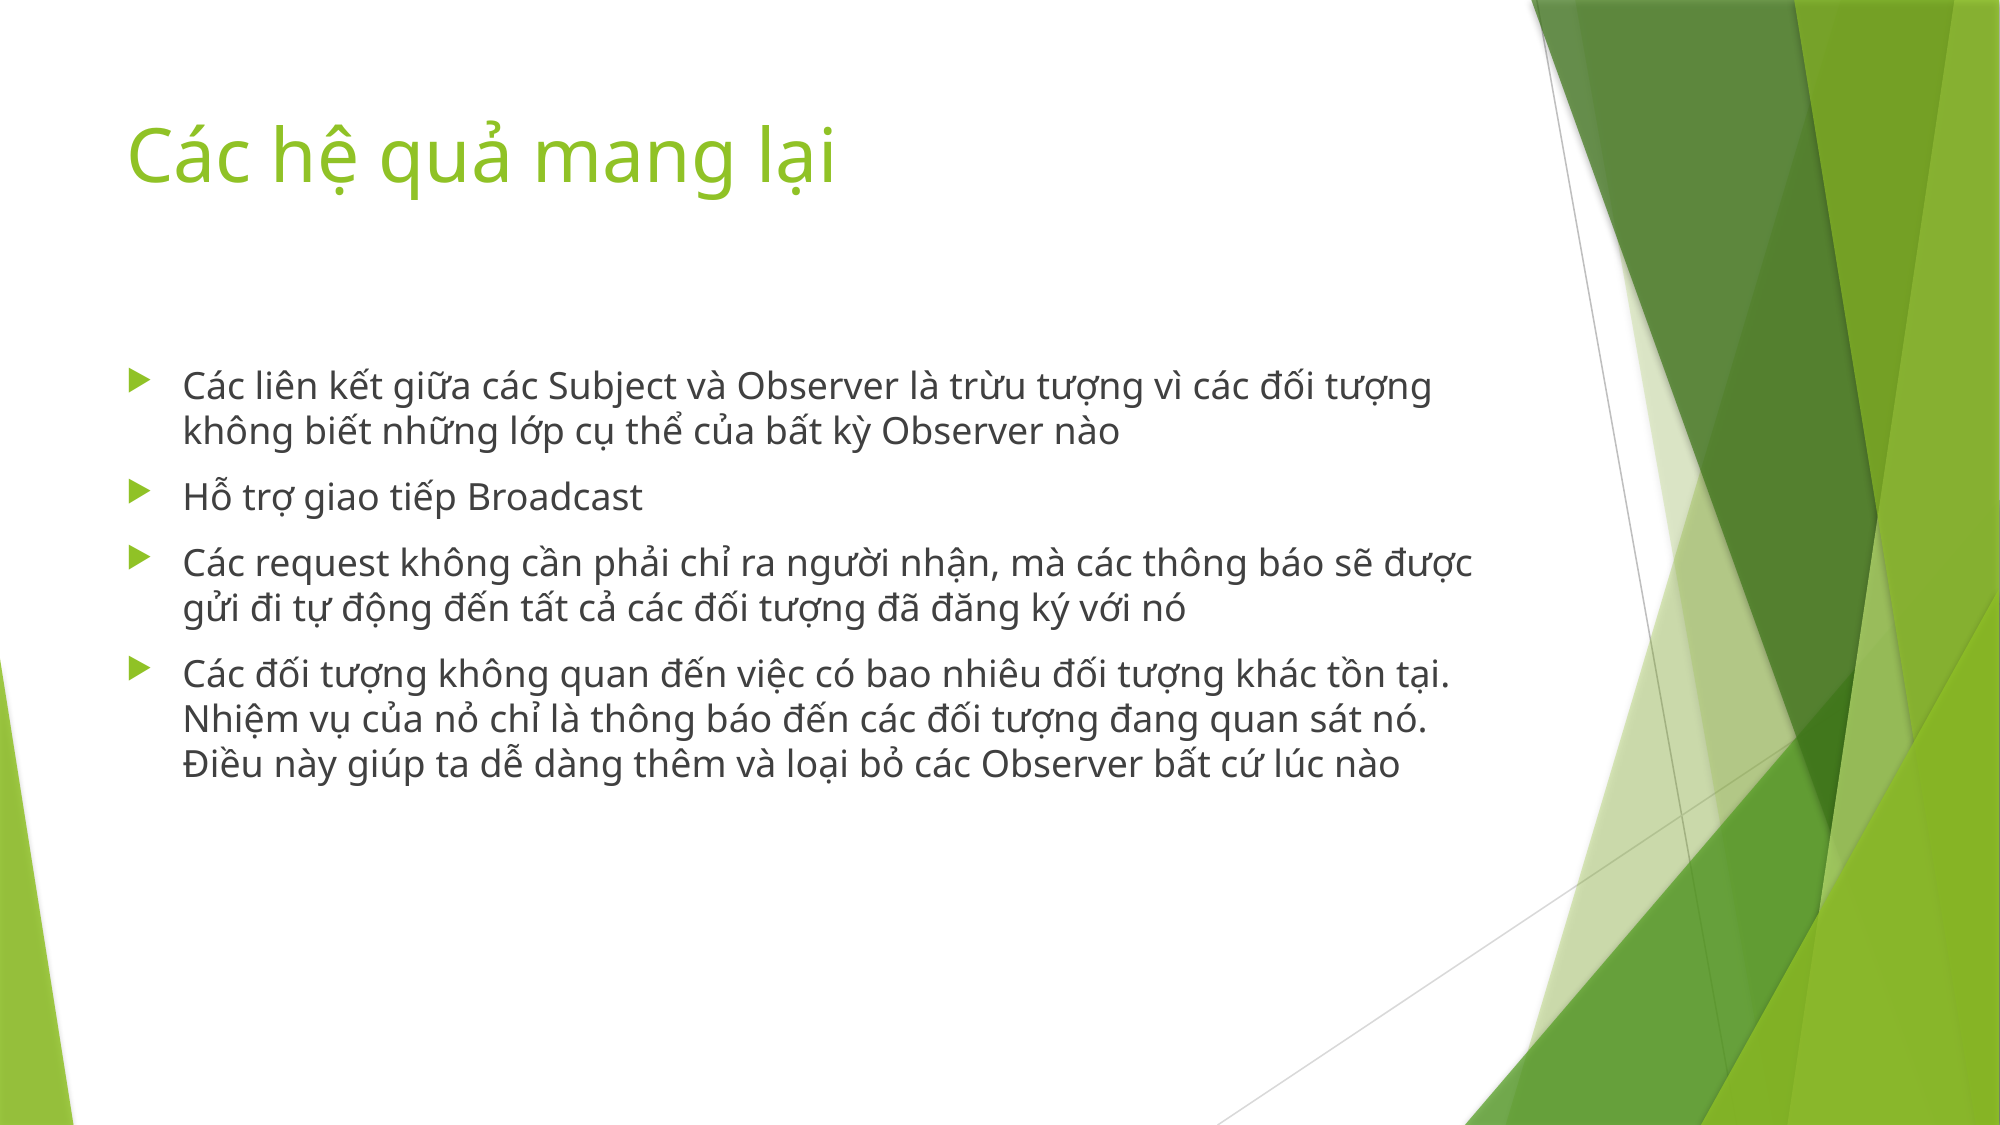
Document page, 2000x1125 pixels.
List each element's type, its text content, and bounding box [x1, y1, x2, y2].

title Các hệ quả mang lại [111, 99, 1521, 317]
list Các liên kết giữa các Subject và Observer là trừu tượng vì các đối tượng không biết những lớp cụ thể của bất kỳ Observer nào Hỗ trợ giao tiếp Broadcast Các request không cần phải chỉ ra người nhận, mà các thông báo sẽ được gửi đi tự động đến tất cả các đối tượng đã đăng ký với nó Các đối tượng không quan đến việc có bao nhiêu đối tượng khác tồn tại. Nhiệm vụ của nỏ chỉ là thông báo đến các đối tượng đang quan sát nó. Điều này giúp ta dễ dàng thêm và loại bỏ các Observer bất cứ lúc nào [111, 354, 1521, 992]
